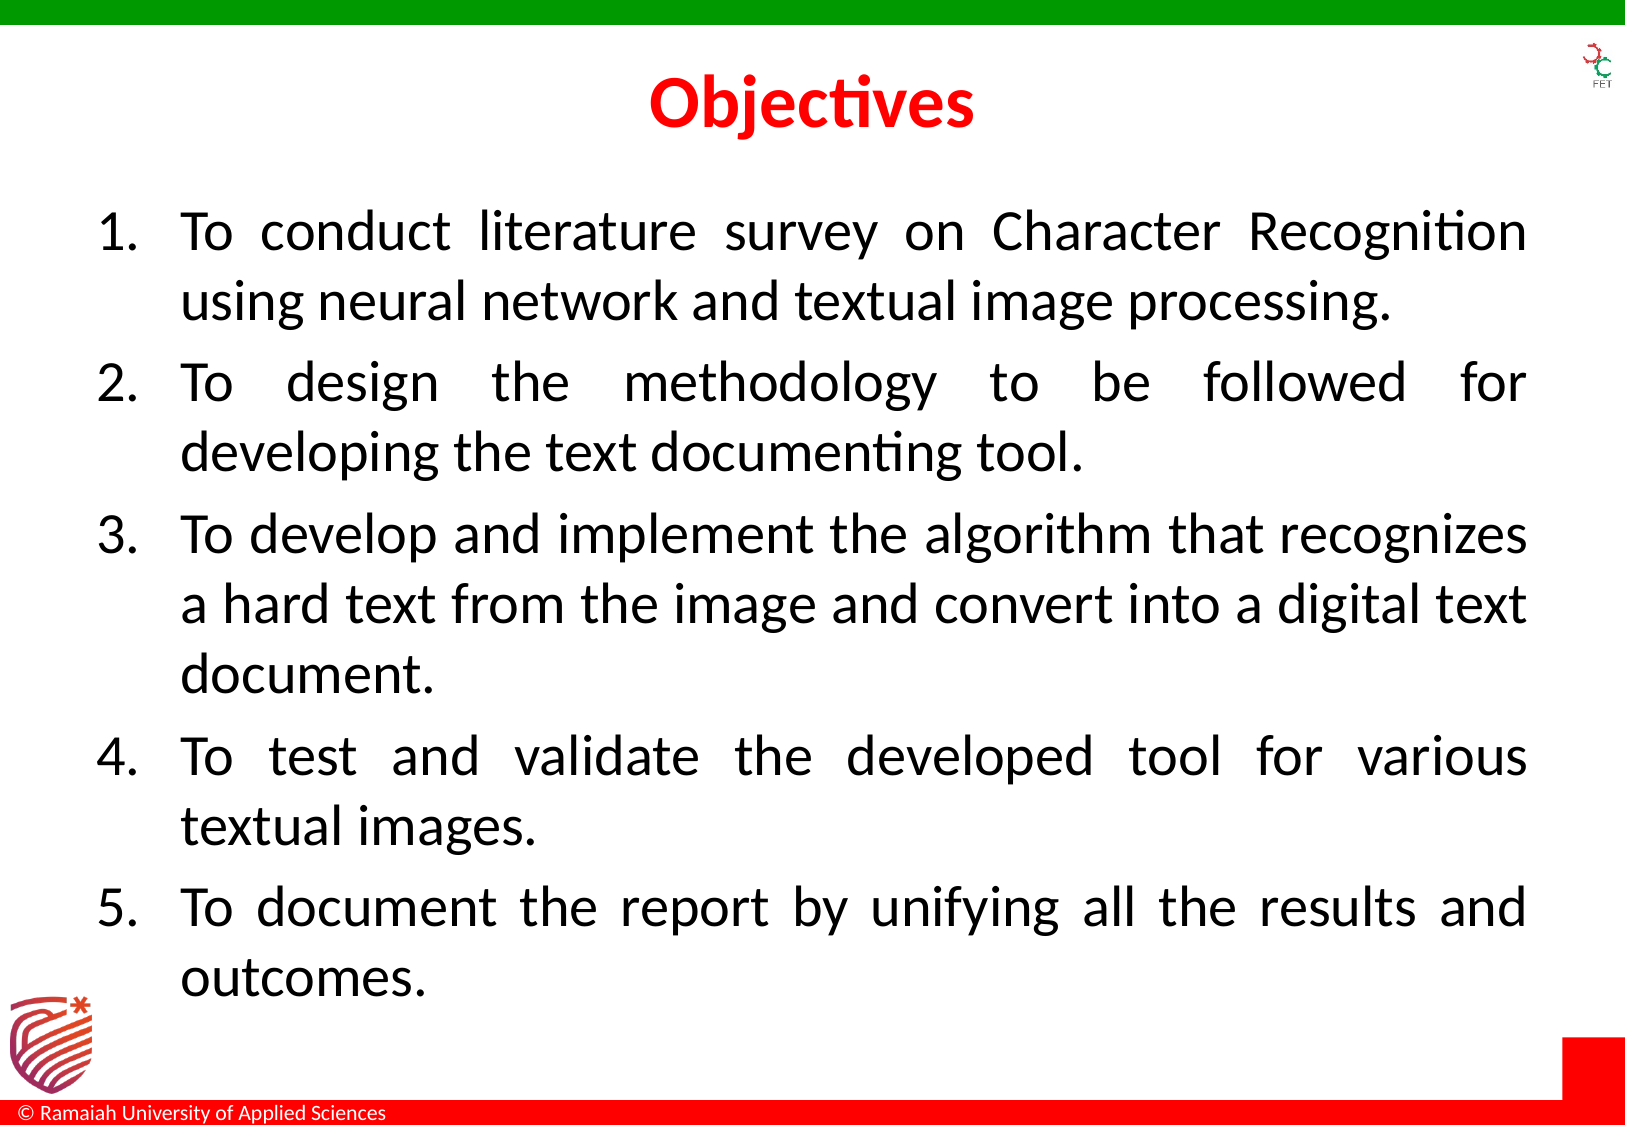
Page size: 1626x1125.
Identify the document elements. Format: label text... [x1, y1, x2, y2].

picture [10, 996, 92, 1094]
list To conduct literature survey on Character Recognition using neural network and textual image processing. To design the methodology to be followed for developing the text documenting tool. To develop and implement the algorithm that recognizes a hard text from the image and convert into a digital text document. To test and validate the developed tool for various textual images. To document the report by unifying all the results and outcomes. [81, 184, 1544, 1005]
title Objectives [81, 45, 1544, 161]
picture [1570, 27, 1624, 103]
